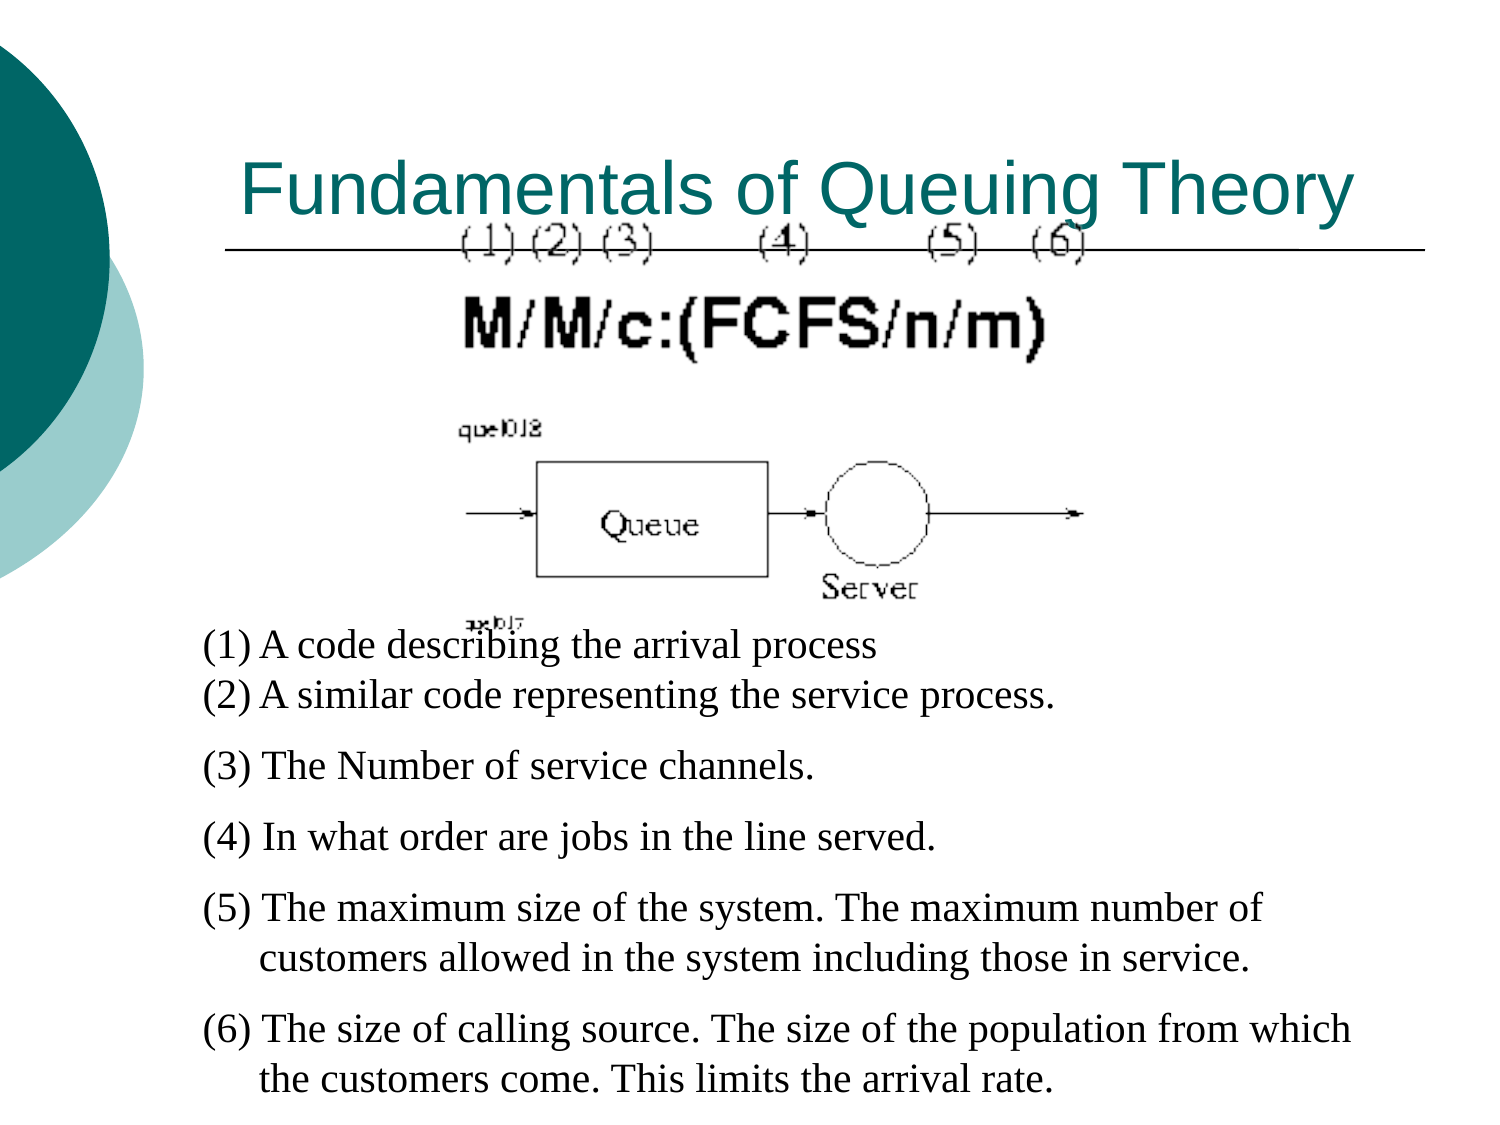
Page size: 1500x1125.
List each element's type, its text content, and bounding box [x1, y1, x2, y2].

text_box A code describing the arrival process A similar code representing the service process. (3) The Number of service channels. (4) In what order are jobs in the line served. (5) The maximum size of the system. The maximum number of customers allowed in the system including those in service. (6) The size of calling source. The size of the population from which the customers come. This limits the arrival rate. [187, 609, 1391, 1109]
title Fundamentals of Queuing Theory [224, 49, 1425, 238]
picture [429, 192, 1116, 656]
